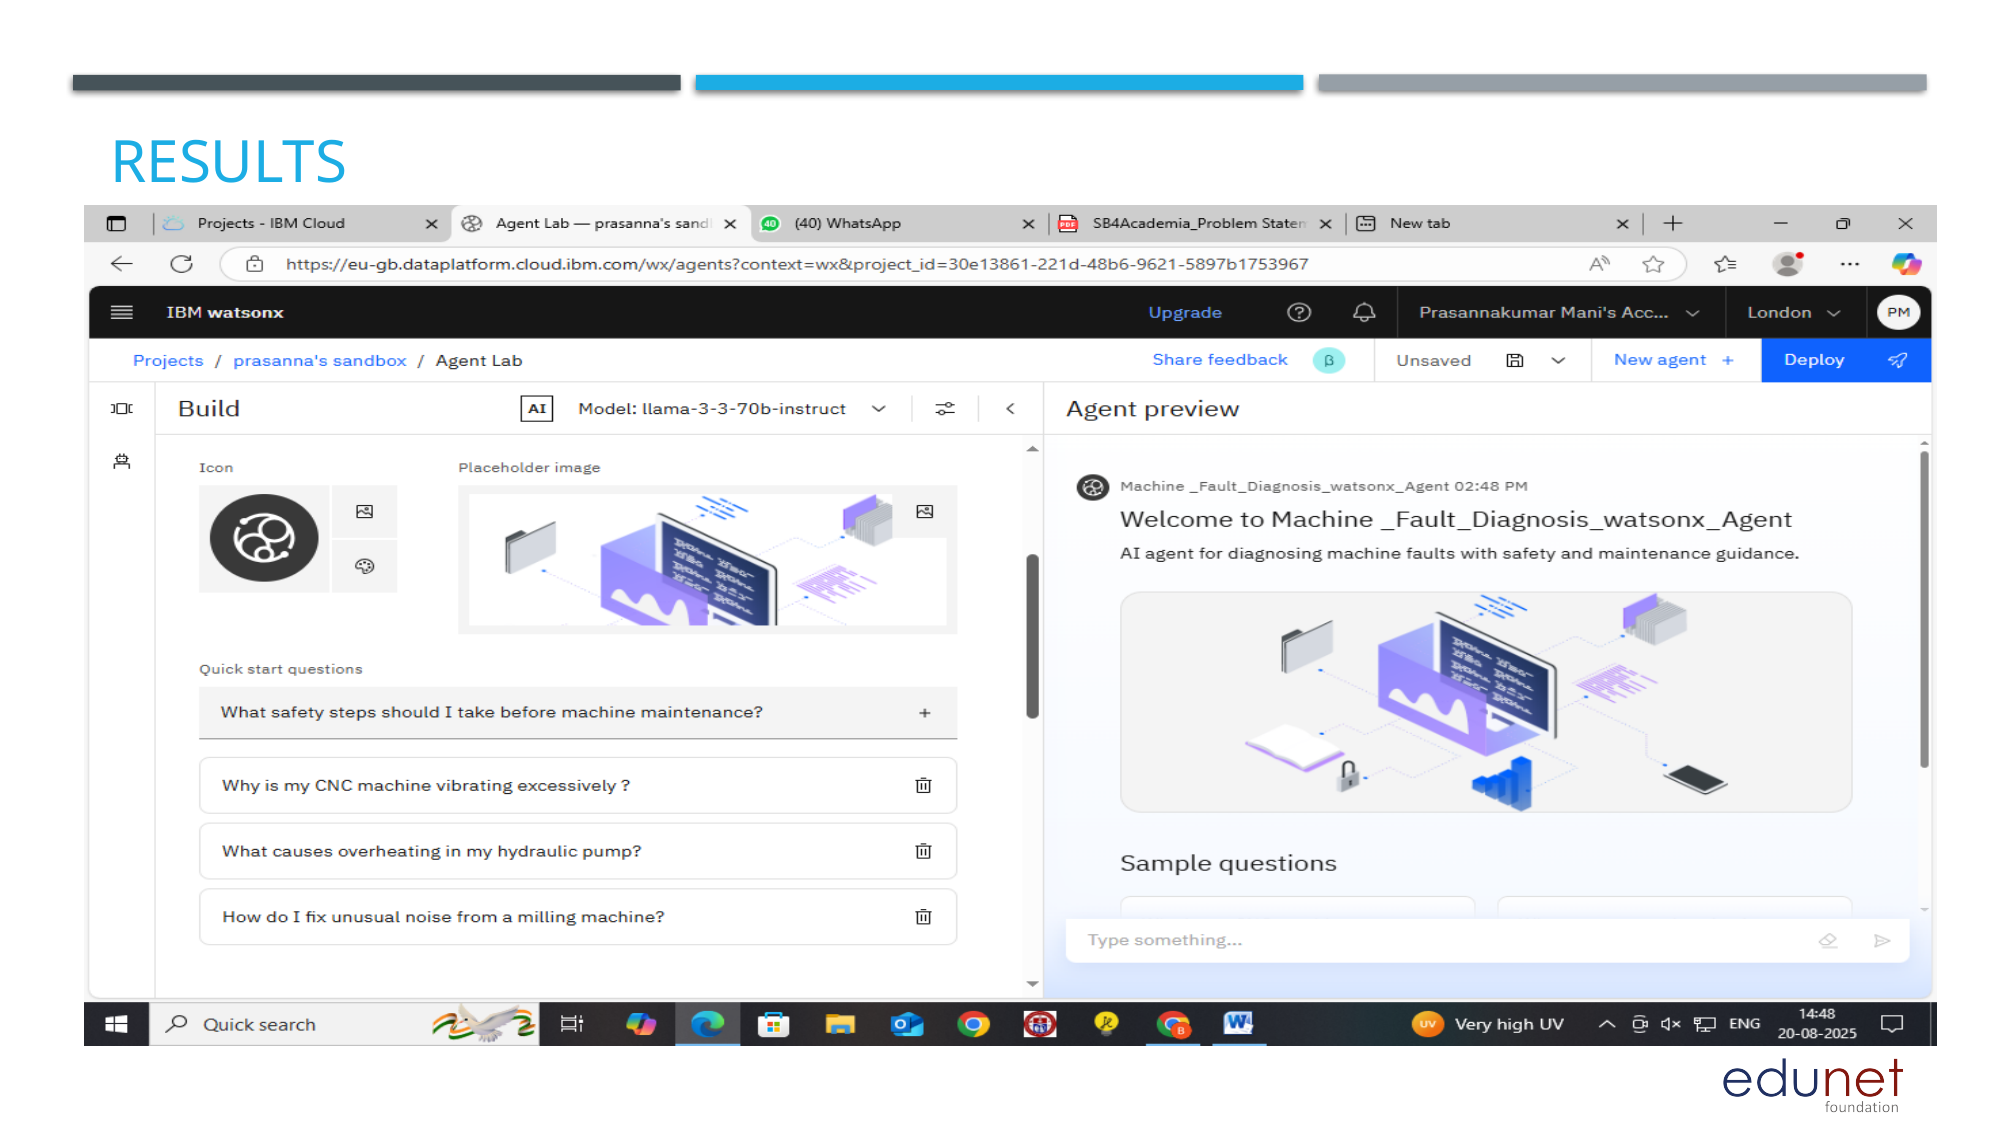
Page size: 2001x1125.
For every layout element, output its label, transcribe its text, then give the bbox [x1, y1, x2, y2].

picture [1719, 1056, 1905, 1116]
picture [83, 204, 1938, 1047]
title Results [95, 115, 1905, 203]
